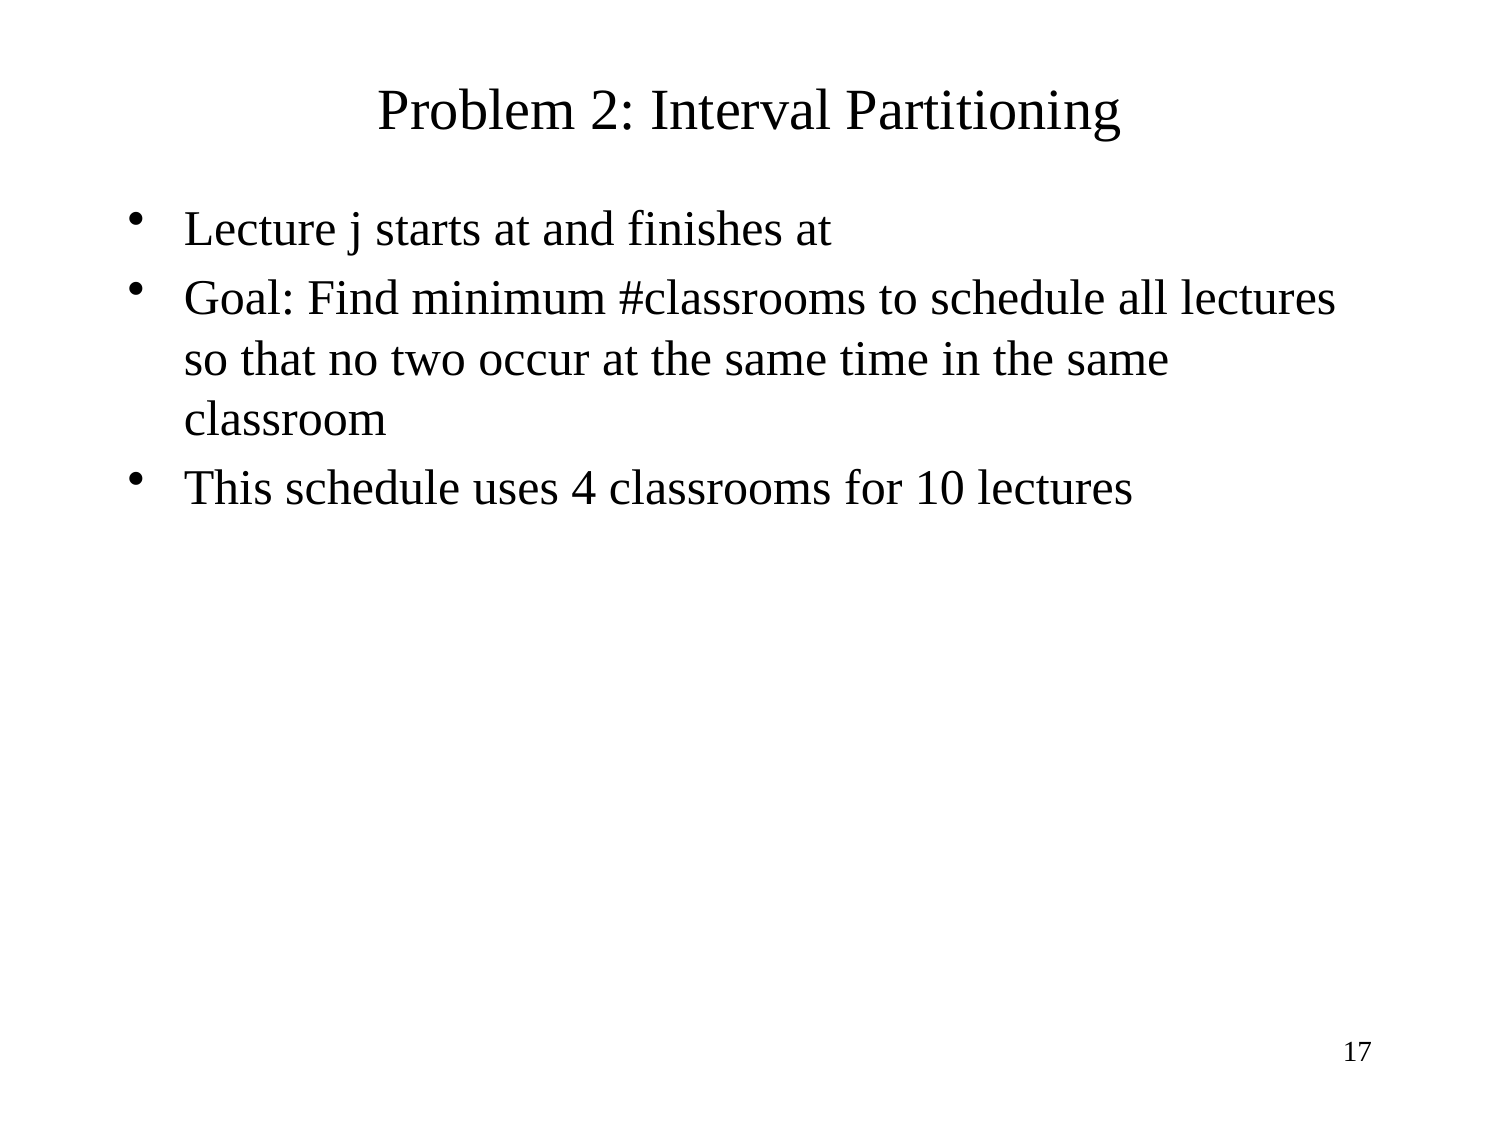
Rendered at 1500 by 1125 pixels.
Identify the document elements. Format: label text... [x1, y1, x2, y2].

slide_number 17 [1074, 1025, 1388, 1100]
title Problem 2: Interval Partitioning [112, 62, 1388, 150]
